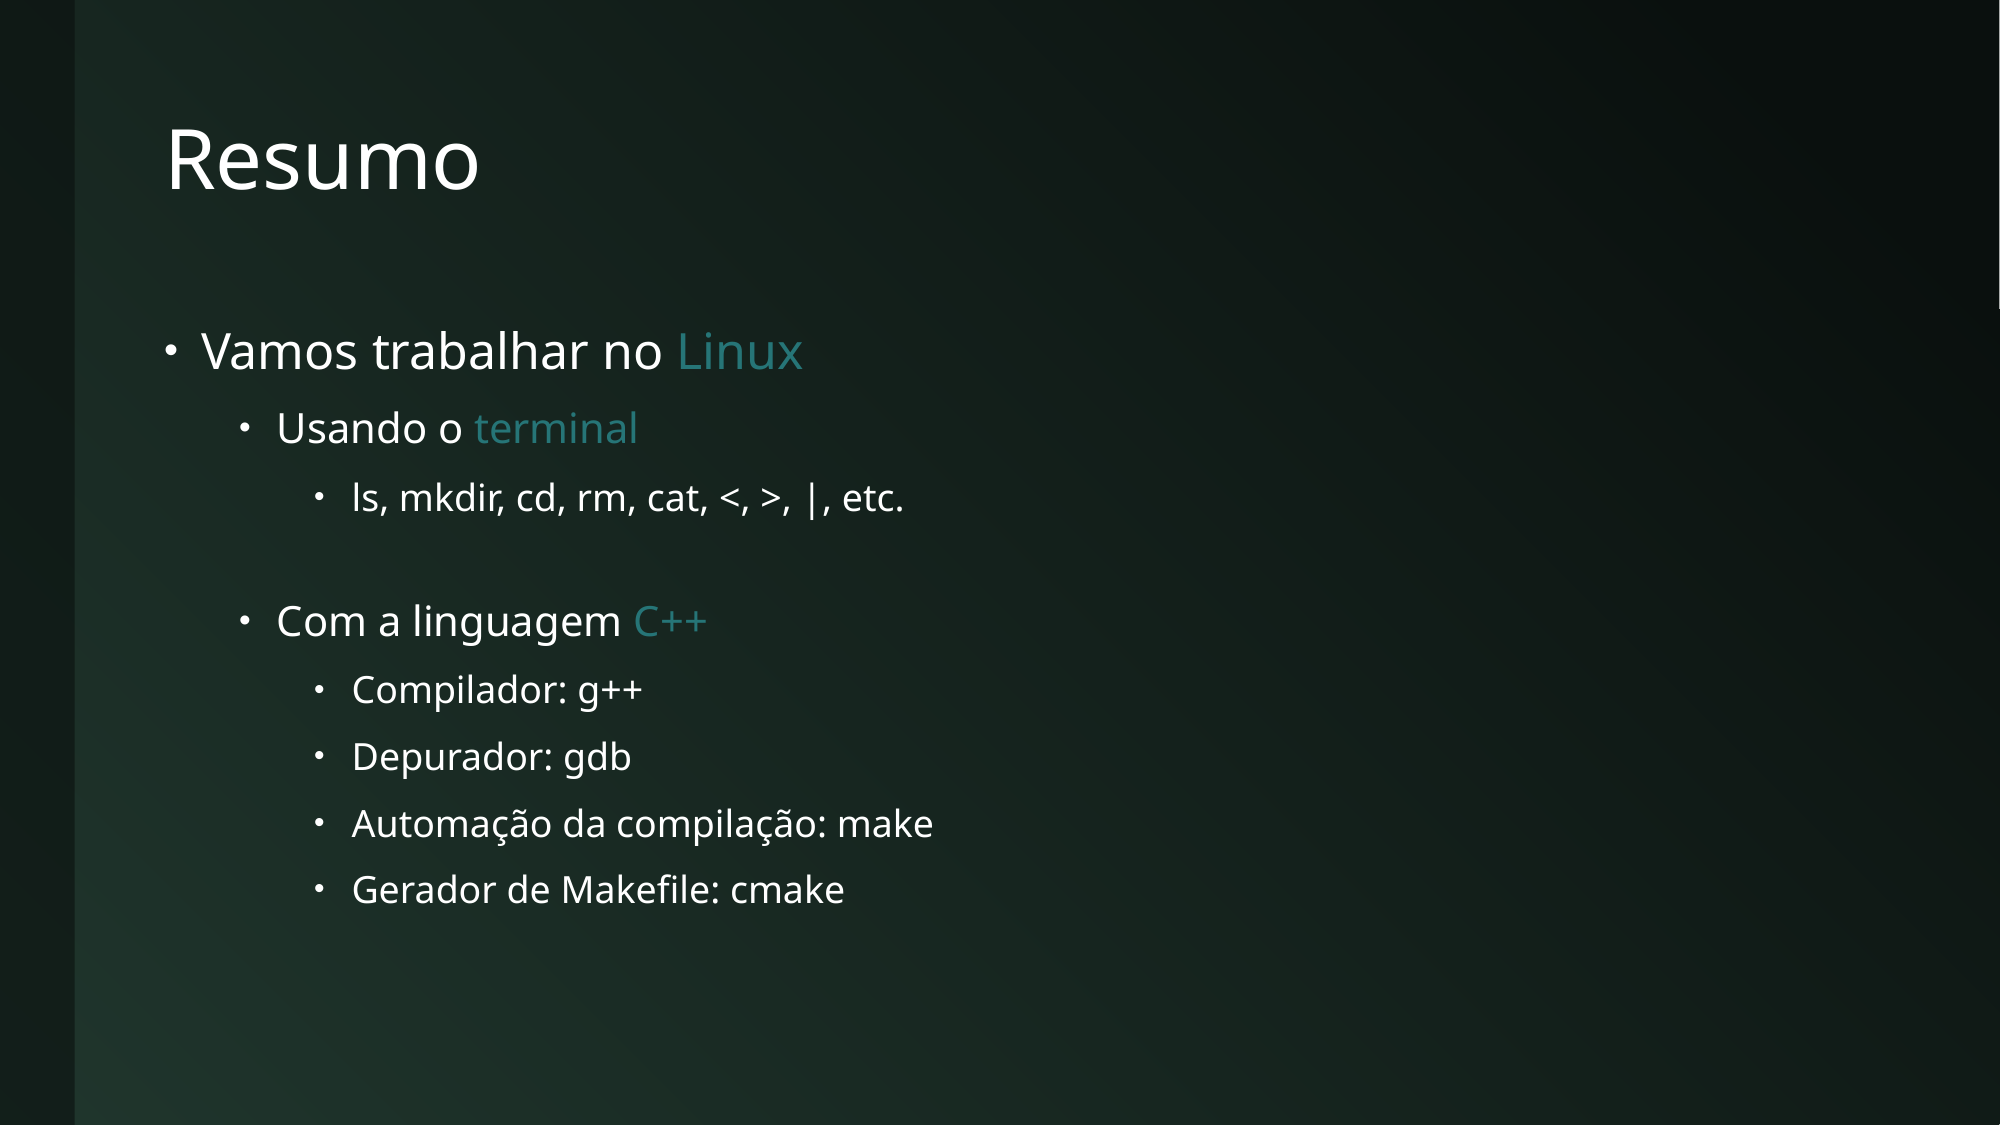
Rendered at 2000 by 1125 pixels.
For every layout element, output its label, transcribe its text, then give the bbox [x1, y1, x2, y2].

title Resumo [149, 62, 1898, 263]
list Vamos trabalhar no Linux Usando o terminal ls, mkdir, cd, rm, cat, <, >, |, etc. Com a linguagem C++ Compilador: g++ Depurador: gdb Automação da compilação: make Gerador de Makefile: cmake [149, 299, 1898, 1025]
